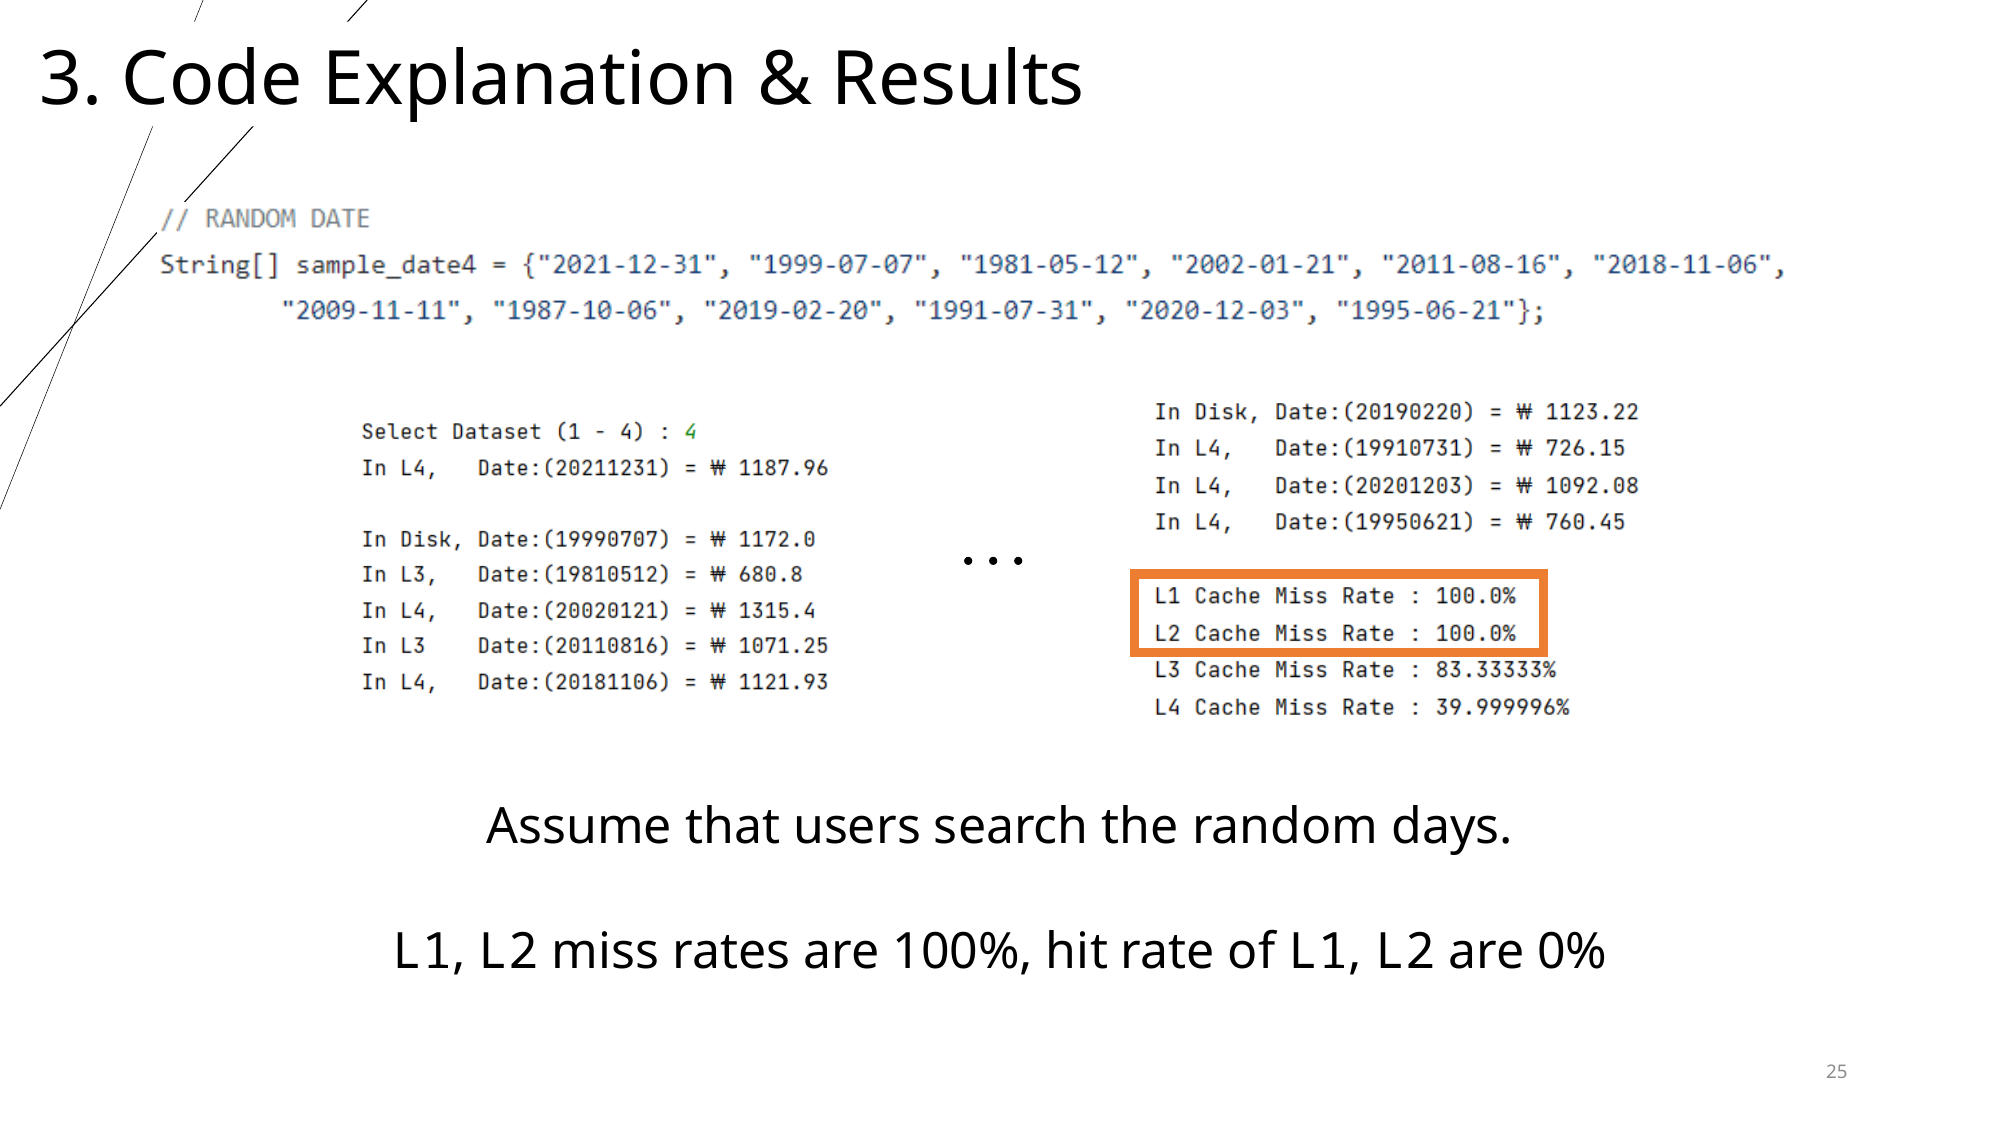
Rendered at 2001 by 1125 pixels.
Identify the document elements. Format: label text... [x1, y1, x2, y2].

text_box 3. Code Explanation & Results [24, 21, 1101, 127]
picture [157, 202, 1787, 336]
slide_number 25 [1412, 1042, 1863, 1103]
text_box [369, 785, 1631, 987]
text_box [355, 398, 1645, 723]
